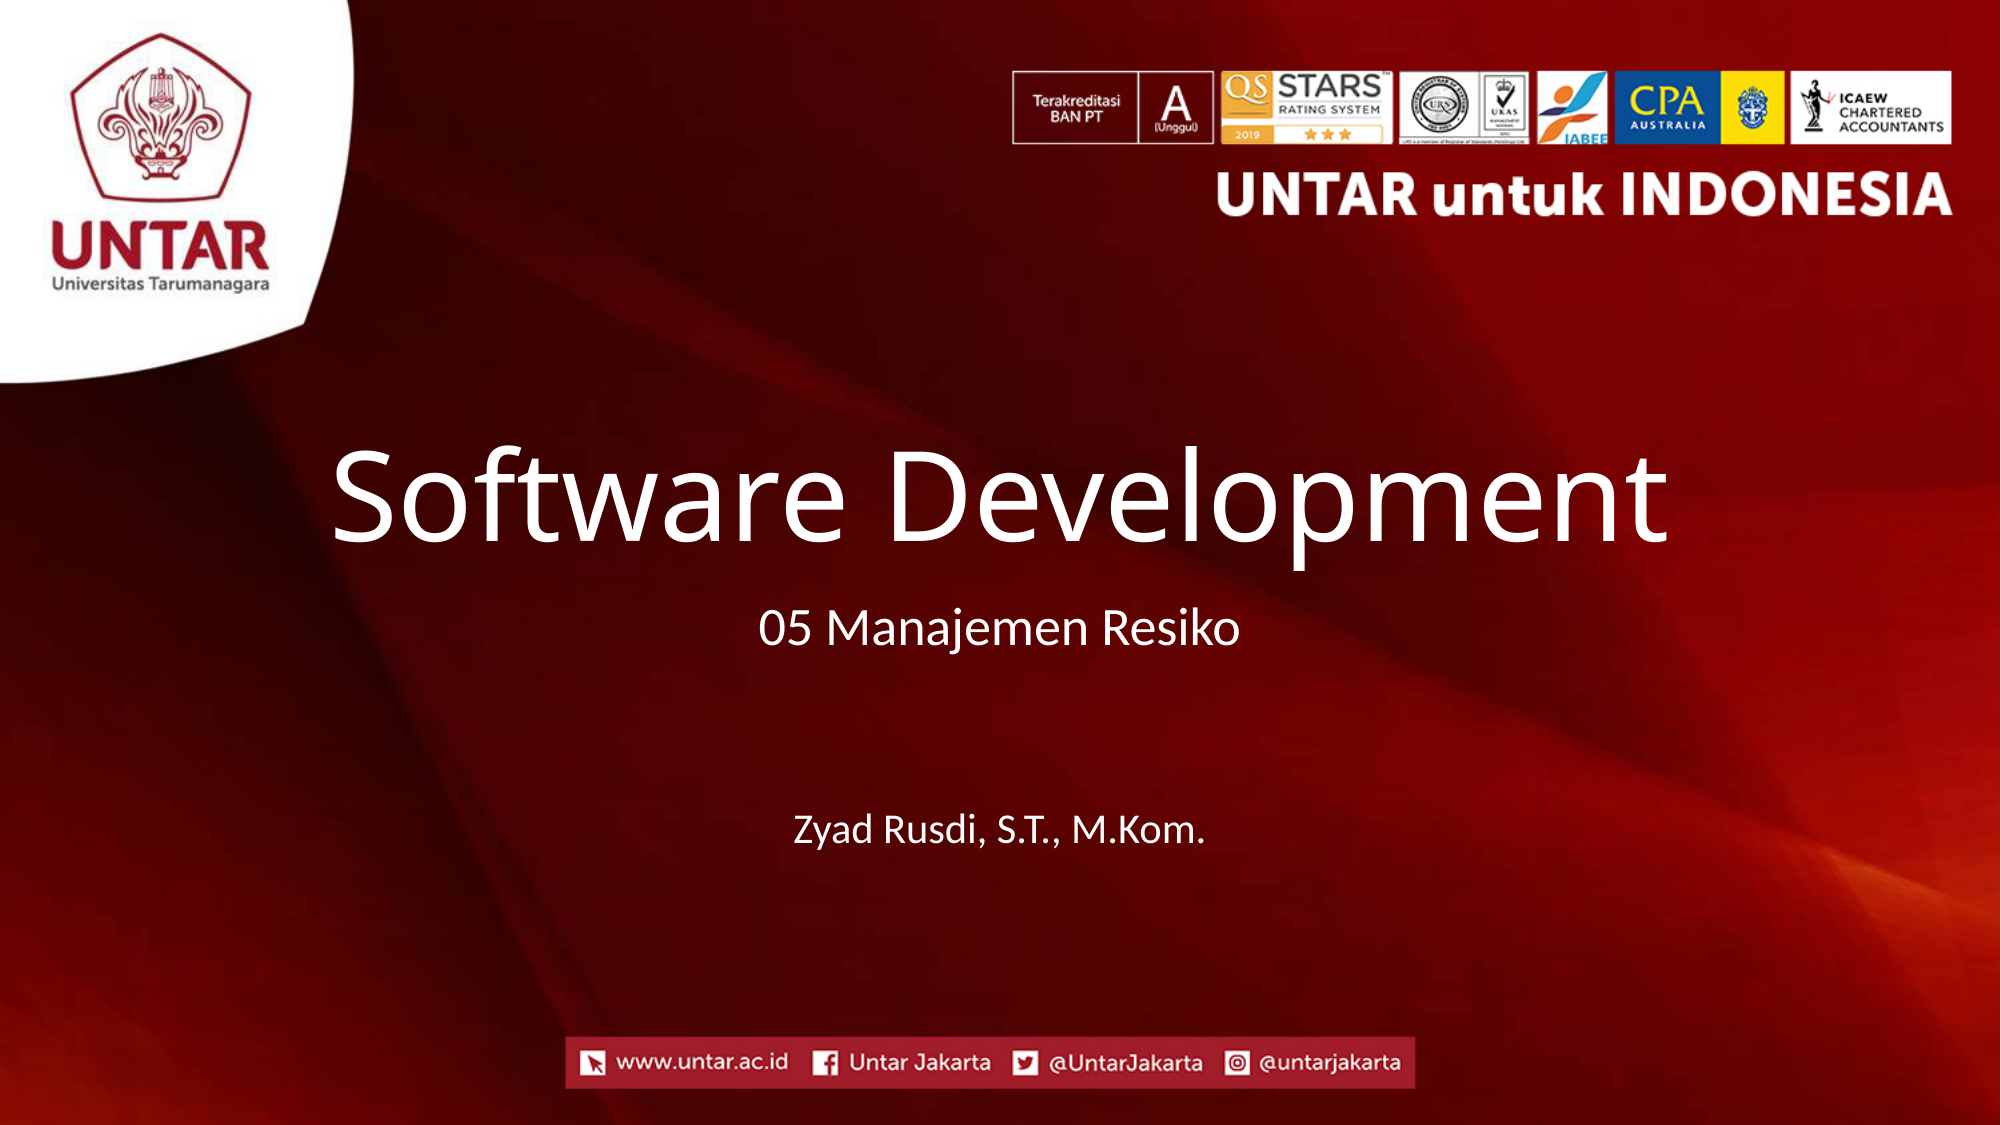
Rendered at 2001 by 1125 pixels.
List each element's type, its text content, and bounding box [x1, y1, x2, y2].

title Software Development [249, 184, 1750, 576]
picture [0, 0, 2001, 1125]
subtitle 05 Manajemen Resiko Zyad Rusdi, S.T., M.Kom. [249, 590, 1750, 863]
